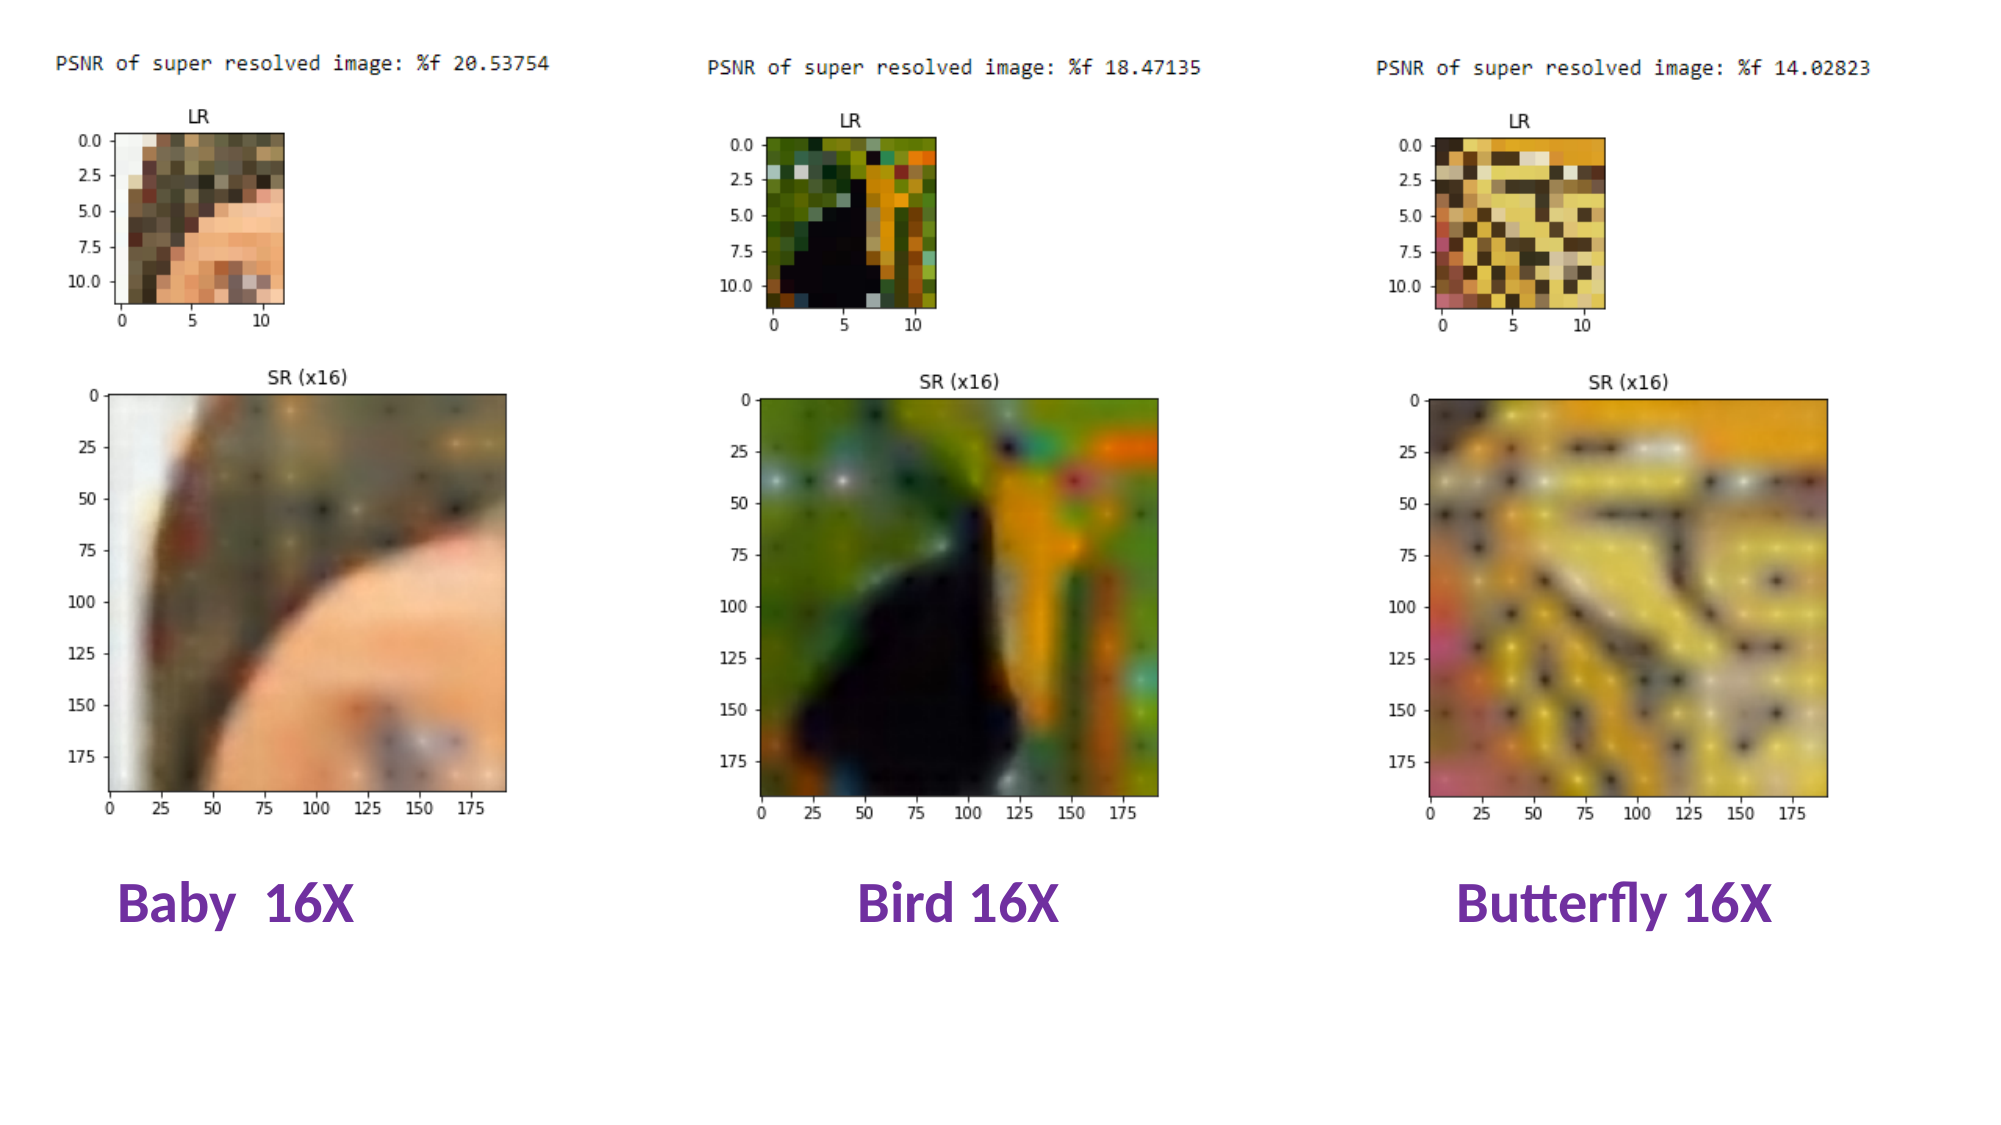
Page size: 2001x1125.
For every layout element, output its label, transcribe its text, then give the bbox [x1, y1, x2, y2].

picture [41, 47, 651, 838]
text_box Baby 16X Bird 16X Butterfly 16X [102, 856, 1874, 942]
picture [1360, 47, 1910, 837]
picture [685, 48, 1303, 839]
